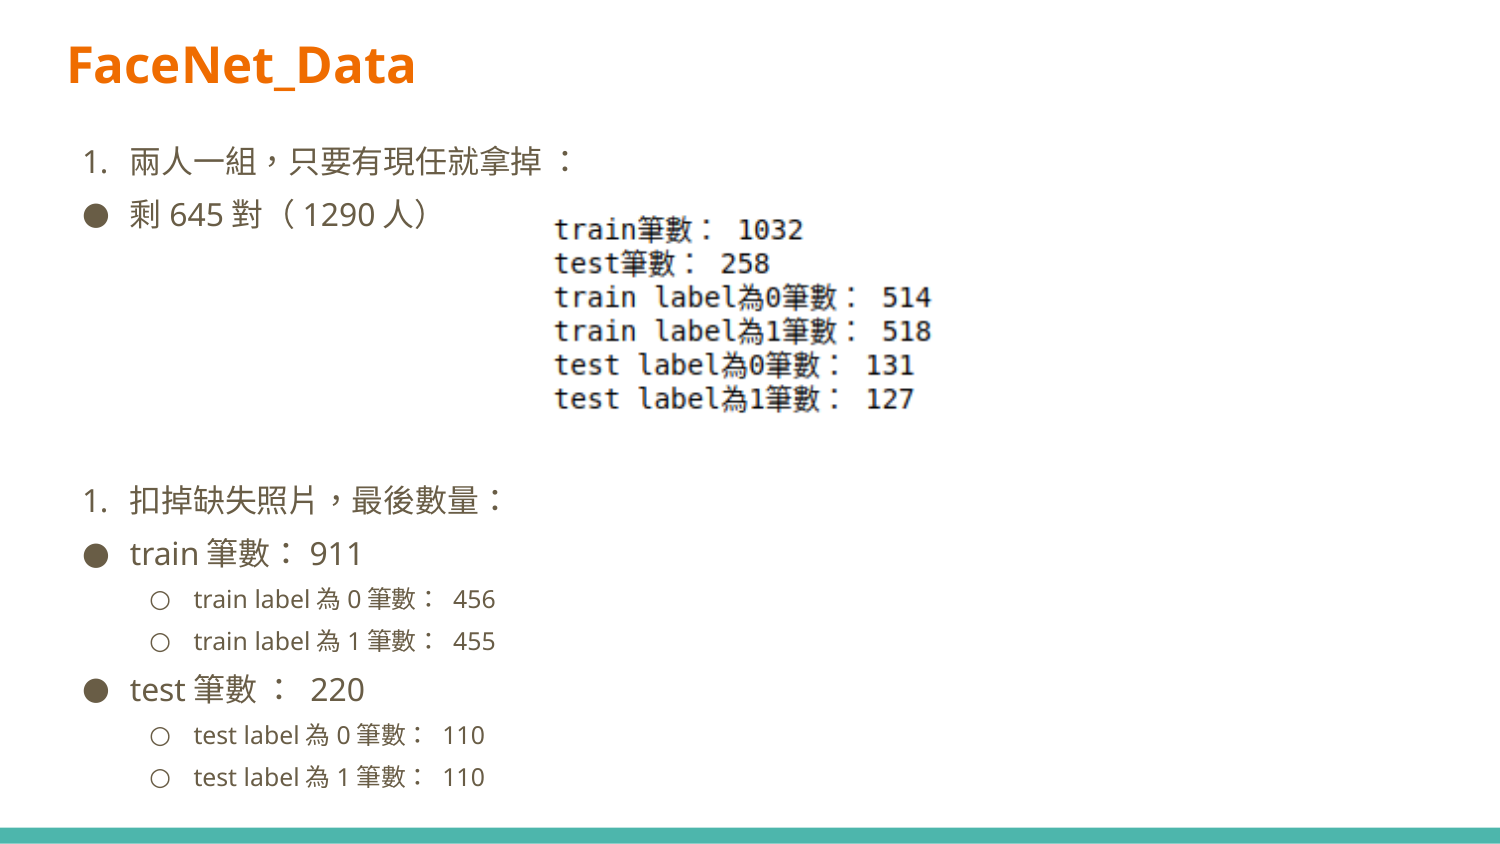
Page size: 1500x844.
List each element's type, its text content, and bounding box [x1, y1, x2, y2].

title FaceNet_Data [51, 14, 452, 114]
list 兩人一組，只要有現任就拿掉 ： 剩645對（1290人） 扣掉缺失照片，最後數量： train筆數：911 train label為0筆數： 456 train label為1筆數： 455 test筆數 ： 220 test label為0筆數： 110 test label為1筆數： 110 [51, 114, 1449, 813]
picture [526, 214, 974, 437]
